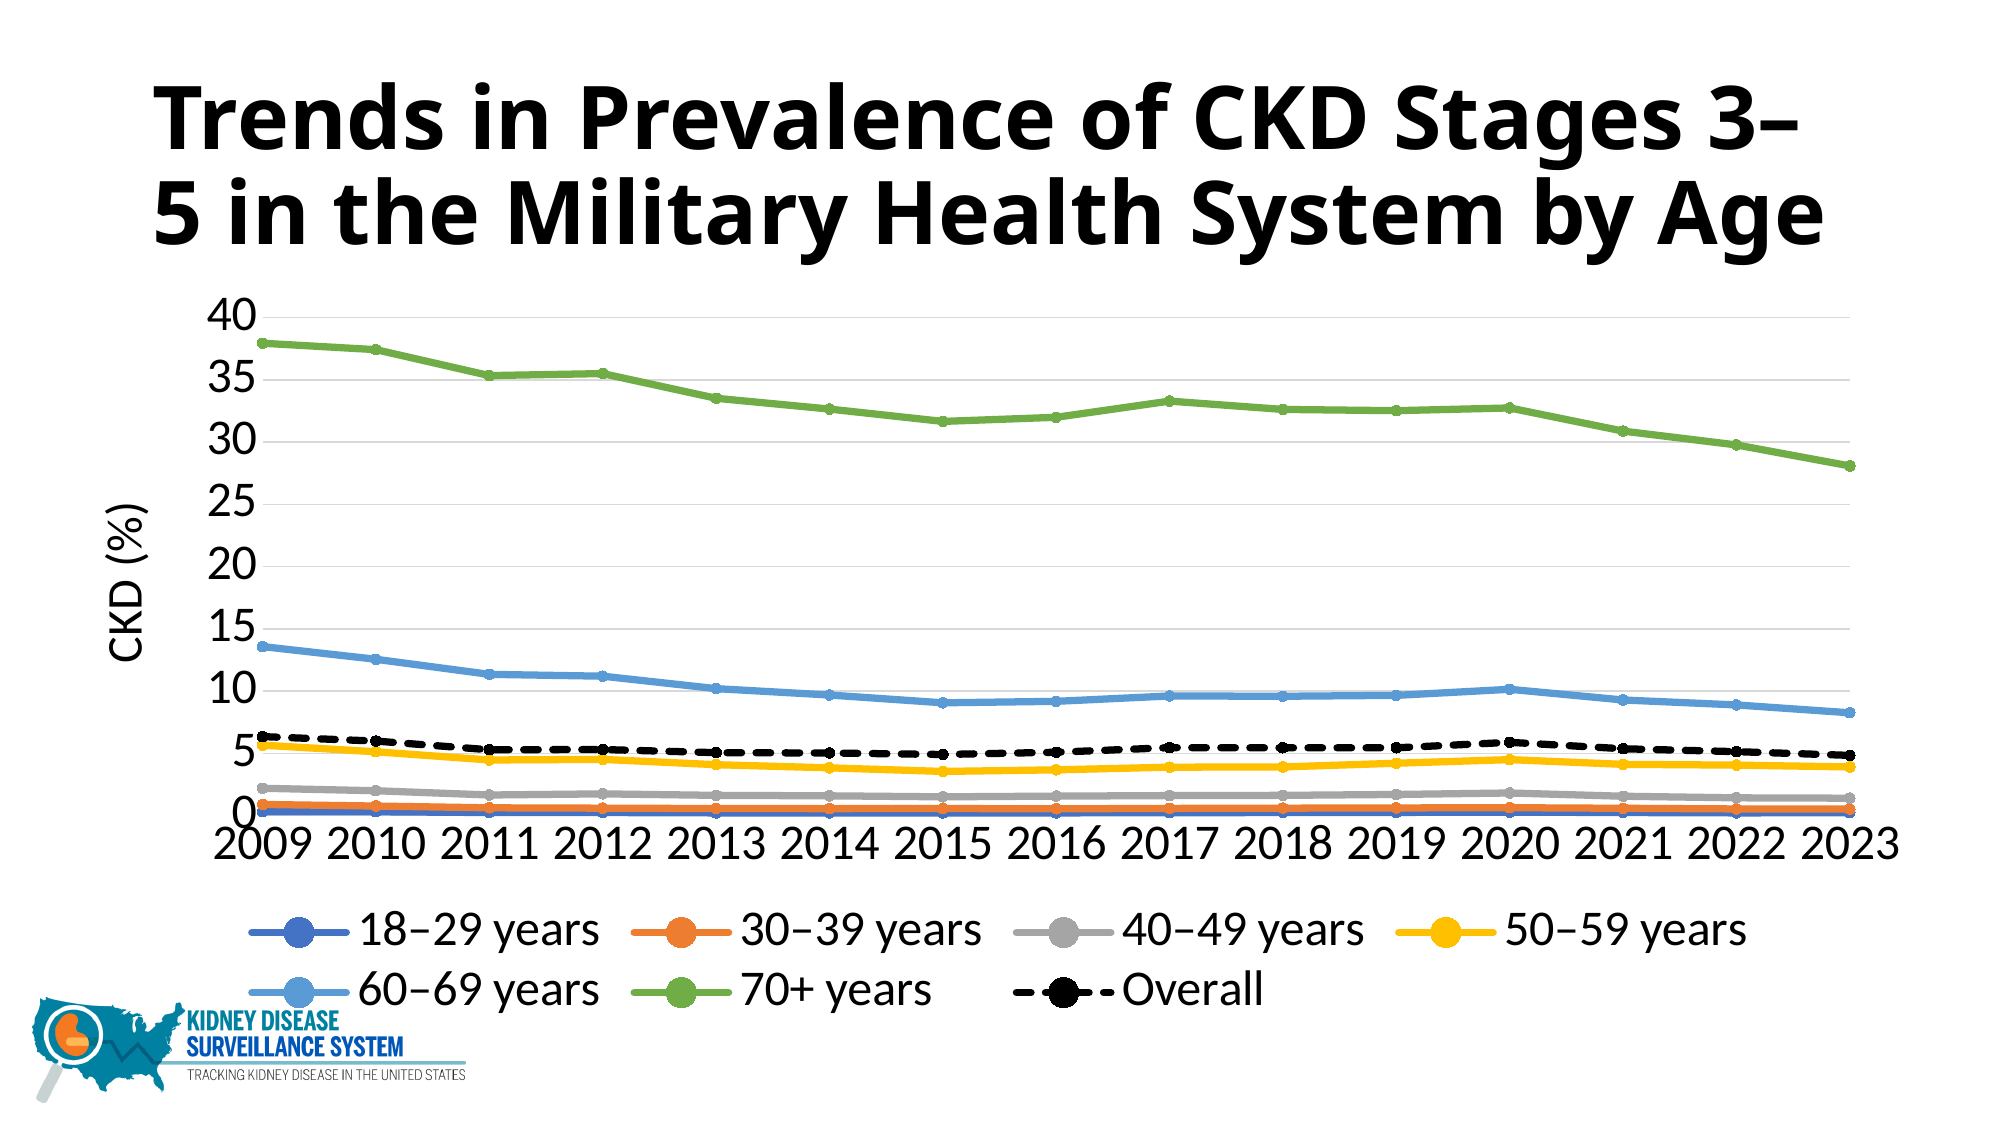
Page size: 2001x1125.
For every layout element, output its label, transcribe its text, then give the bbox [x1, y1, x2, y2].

picture [32, 997, 45, 1025]
title Trends in Prevalence of CKD Stages 3–5 in the Military Health System by Age [137, 59, 1863, 277]
picture [32, 1009, 466, 1103]
chart [62, 277, 1938, 1028]
